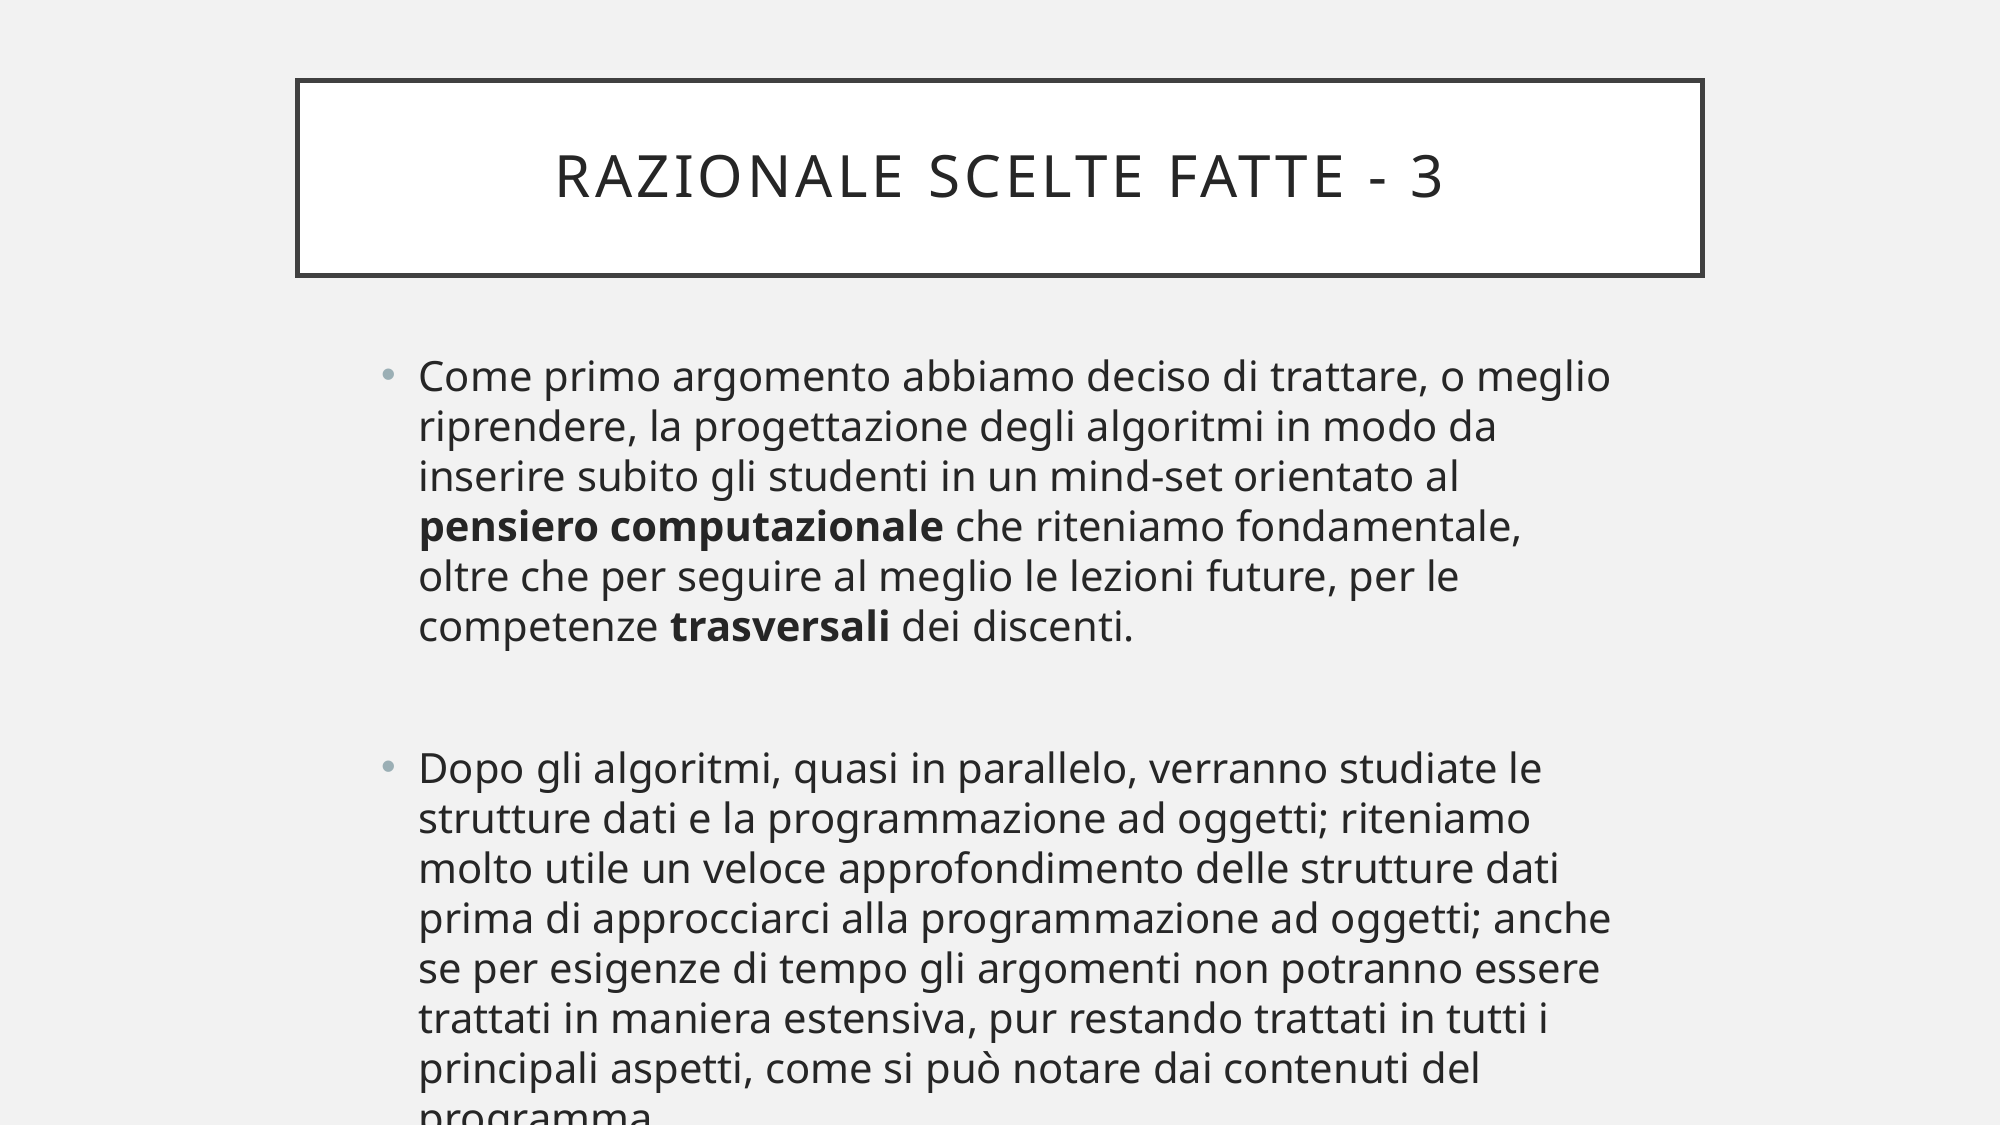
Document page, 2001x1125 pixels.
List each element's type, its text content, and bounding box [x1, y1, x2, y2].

list Come primo argomento abbiamo deciso di trattare, o meglio riprendere, la progettazione degli algoritmi in modo da inserire subito gli studenti in un mind-set orientato al pensiero computazionale che riteniamo fondamentale, oltre che per seguire al meglio le lezioni future, per le competenze trasversali dei discenti. Dopo gli algoritmi, quasi in parallelo, verranno studiate le strutture dati e la programmazione ad oggetti; riteniamo molto utile un veloce approfondimento delle strutture dati prima di approcciarci alla programmazione ad oggetti; anche se per esigenze di tempo gli argomenti non potranno essere trattati in maniera estensiva, pur restando trattati in tutti i principali aspetti, come si può notare dai contenuti del programma. [366, 342, 1634, 1068]
title Razionale Scelte fatte - 3 [295, 78, 1705, 278]
